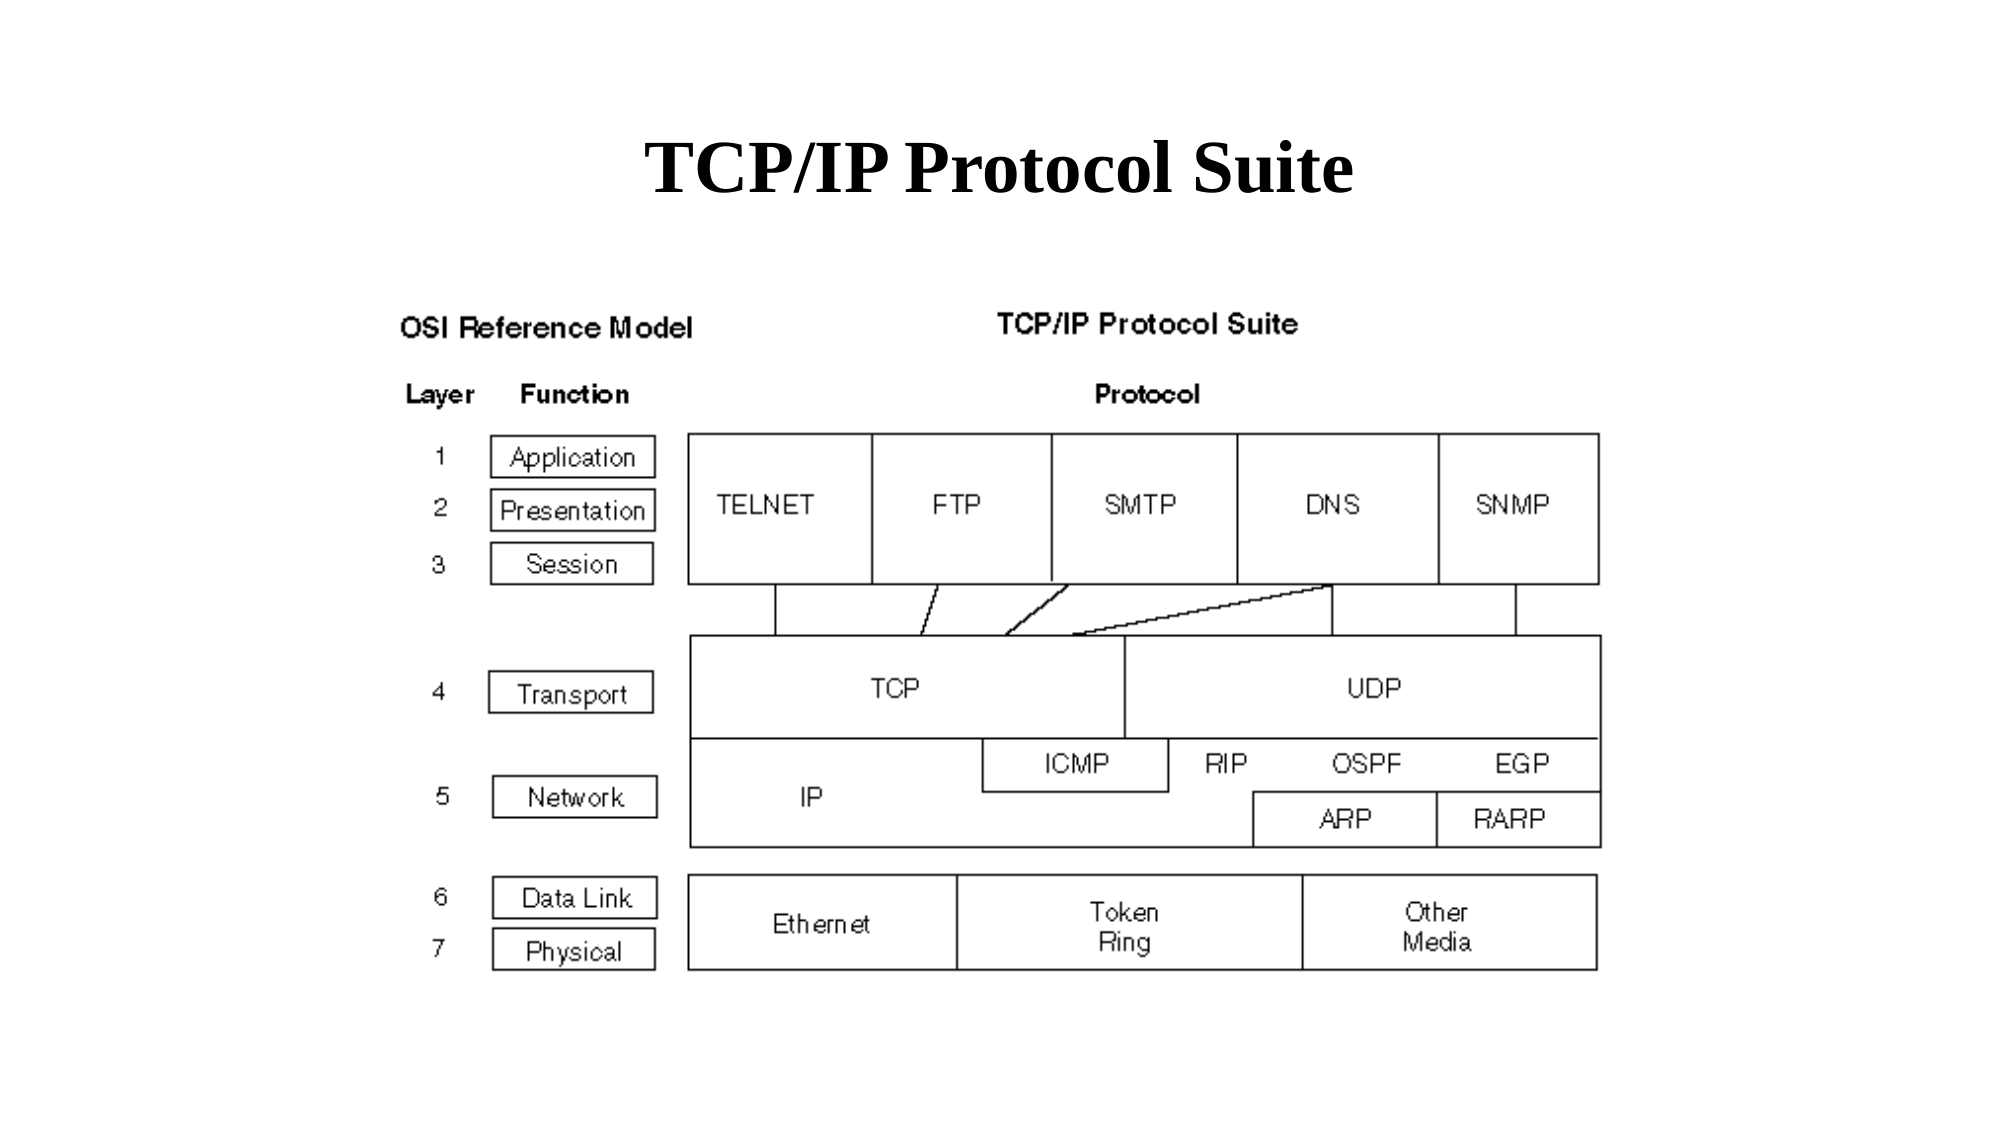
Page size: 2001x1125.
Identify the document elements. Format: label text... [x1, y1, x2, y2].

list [378, 297, 1622, 995]
title TCP/IP Protocol Suite [137, 59, 1863, 278]
